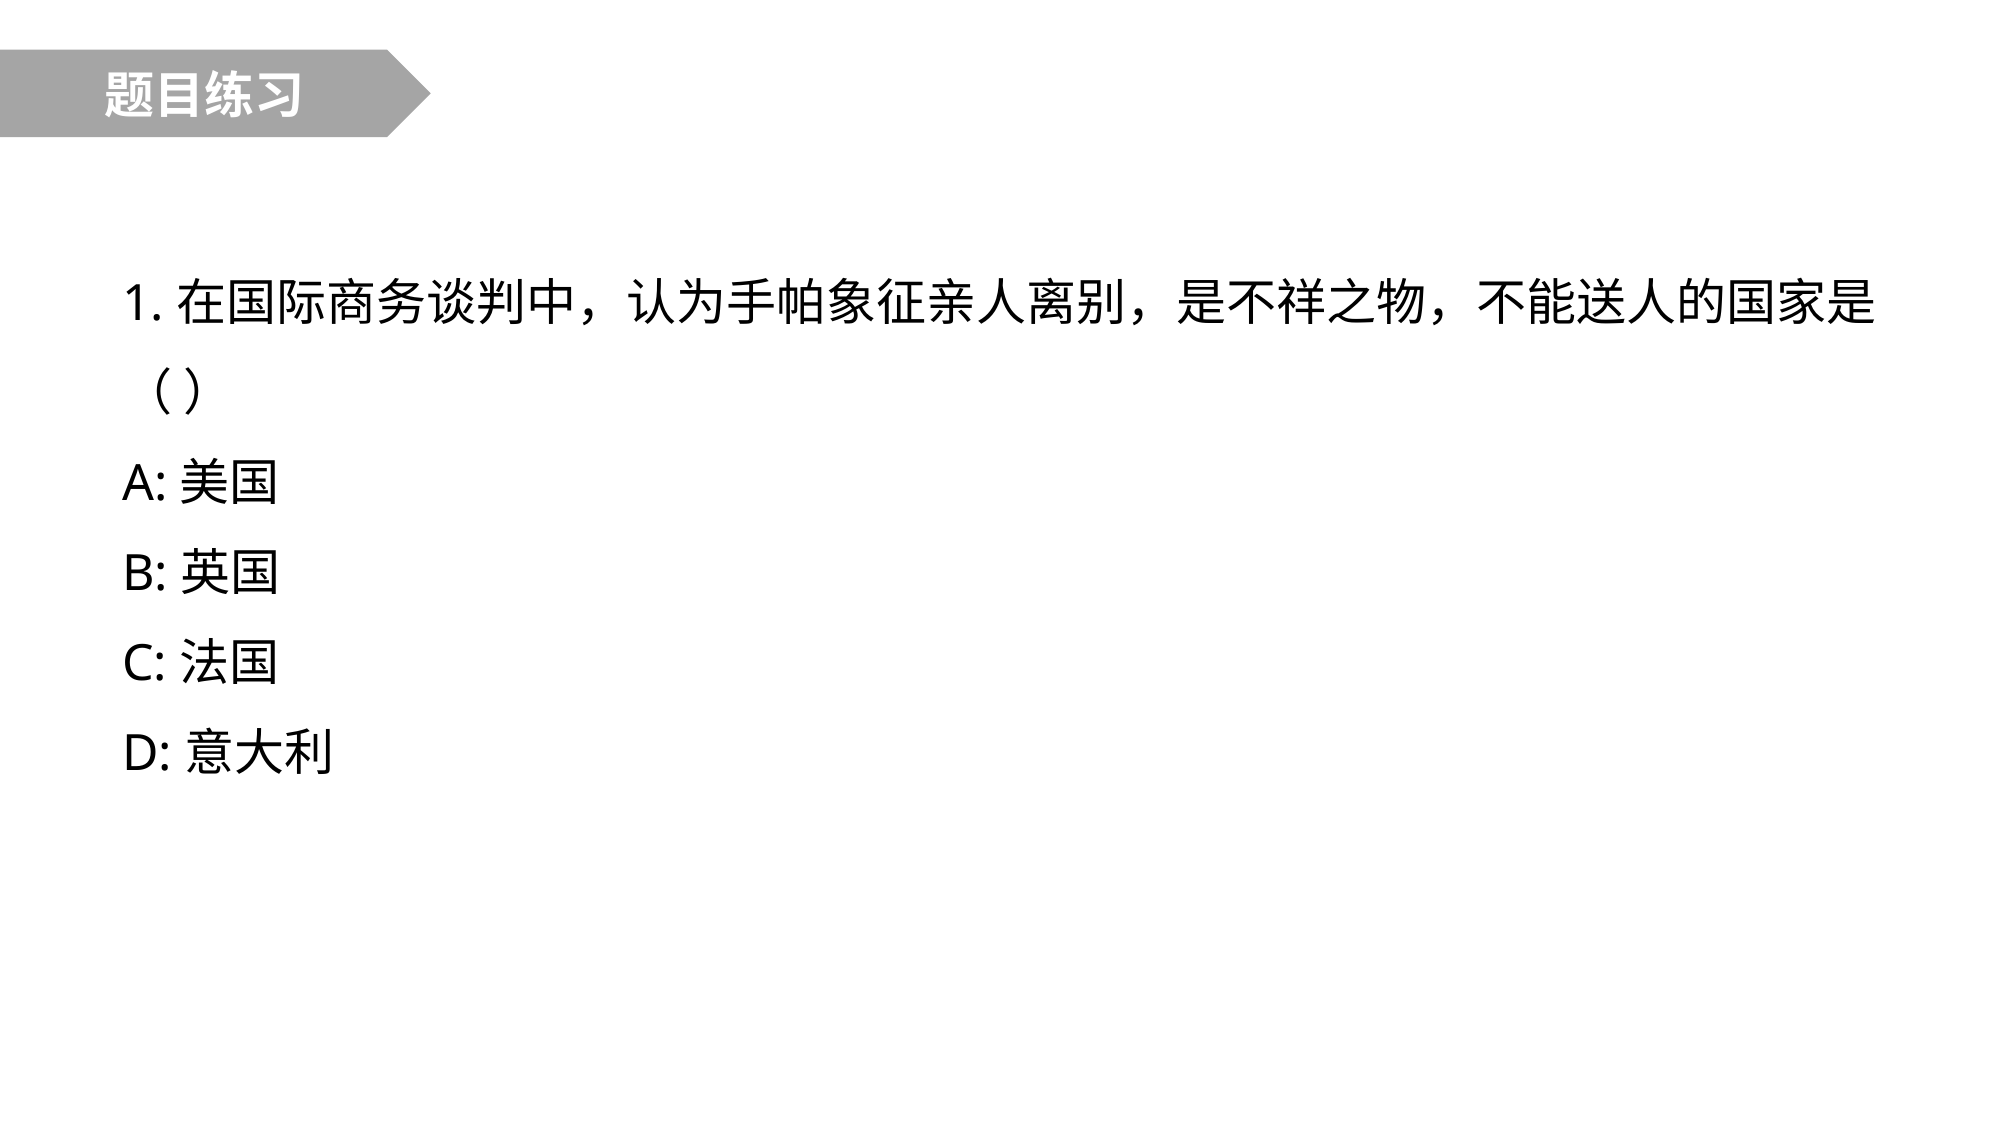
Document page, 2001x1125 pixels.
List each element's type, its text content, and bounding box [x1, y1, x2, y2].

text_box 1.在国际商务谈判中，认为手帕象征亲人离别，是不祥之物，不能送人的国家是（ ） A:美国 B:英国 C:法国 D:意大利 [107, 232, 1908, 788]
text_box 题目练习 [0, 48, 433, 139]
